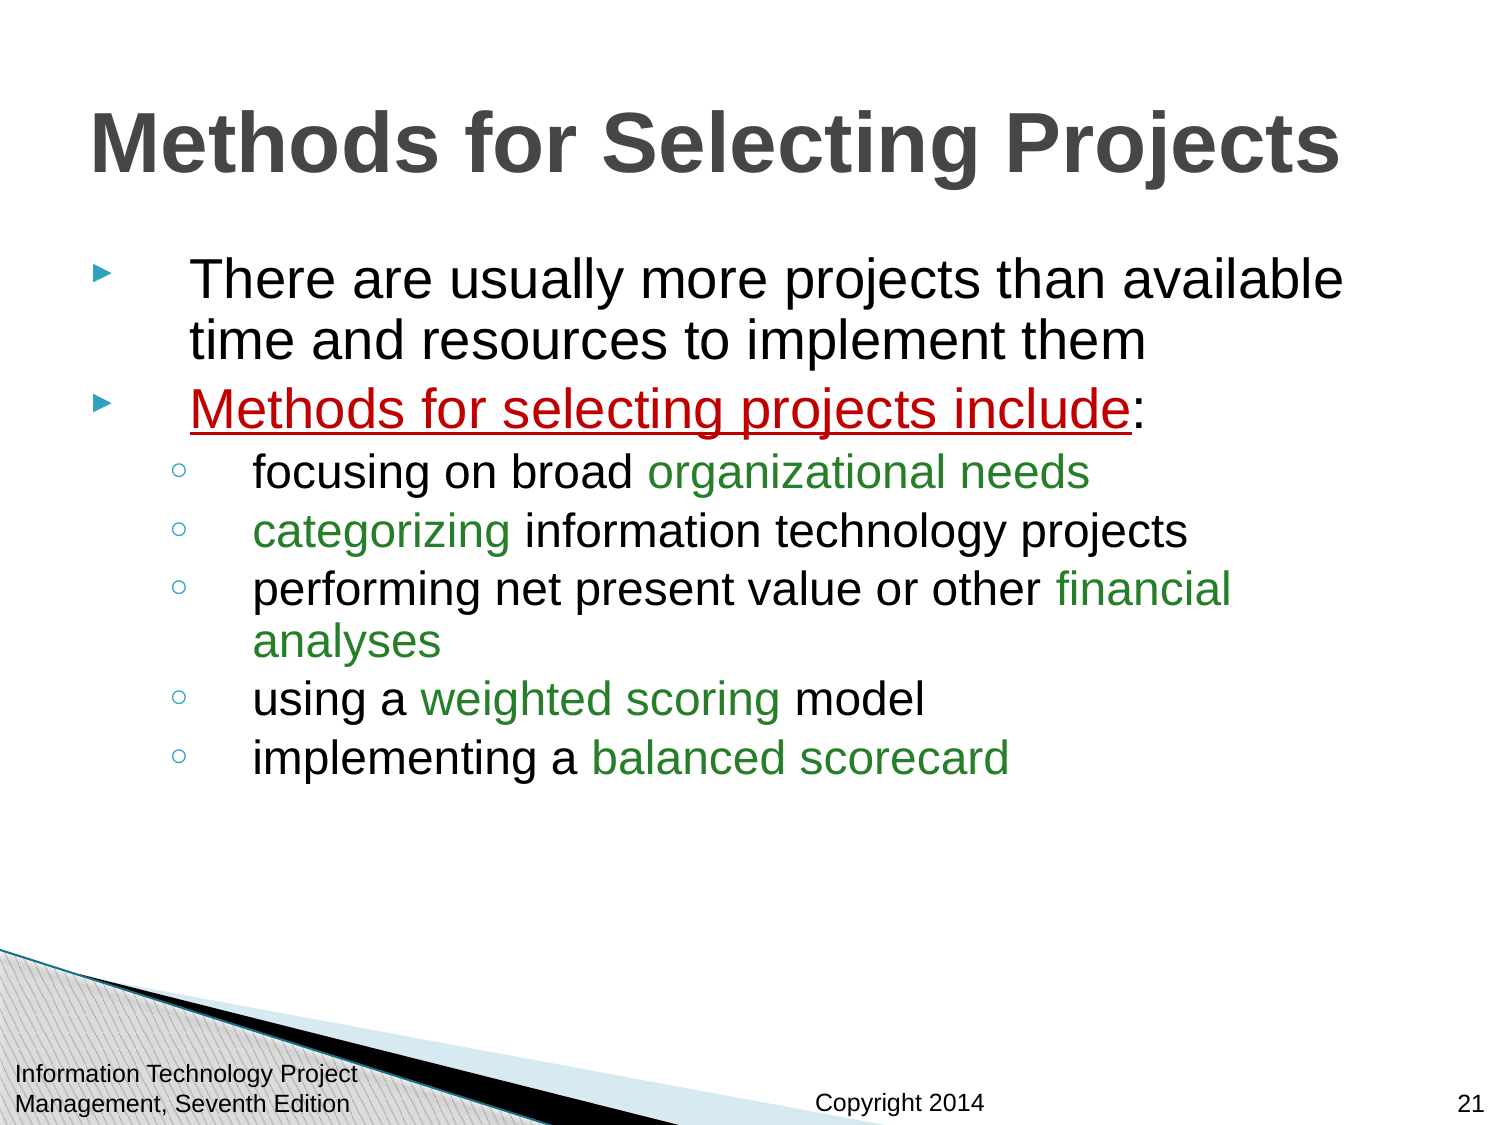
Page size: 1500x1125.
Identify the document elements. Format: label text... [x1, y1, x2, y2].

footer Information Technology Project Management, Seventh Edition [0, 1065, 386, 1125]
slide_number 21 [1412, 1065, 1500, 1125]
list There are usually more projects than available time and resources to implement them Methods for selecting projects include: focusing on broad organizational needs categorizing information technology projects performing net present value or other financial analyses using a weighted scoring model implementing a balanced scorecard [75, 243, 1425, 986]
title Methods for Selecting Projects [75, 45, 1425, 233]
